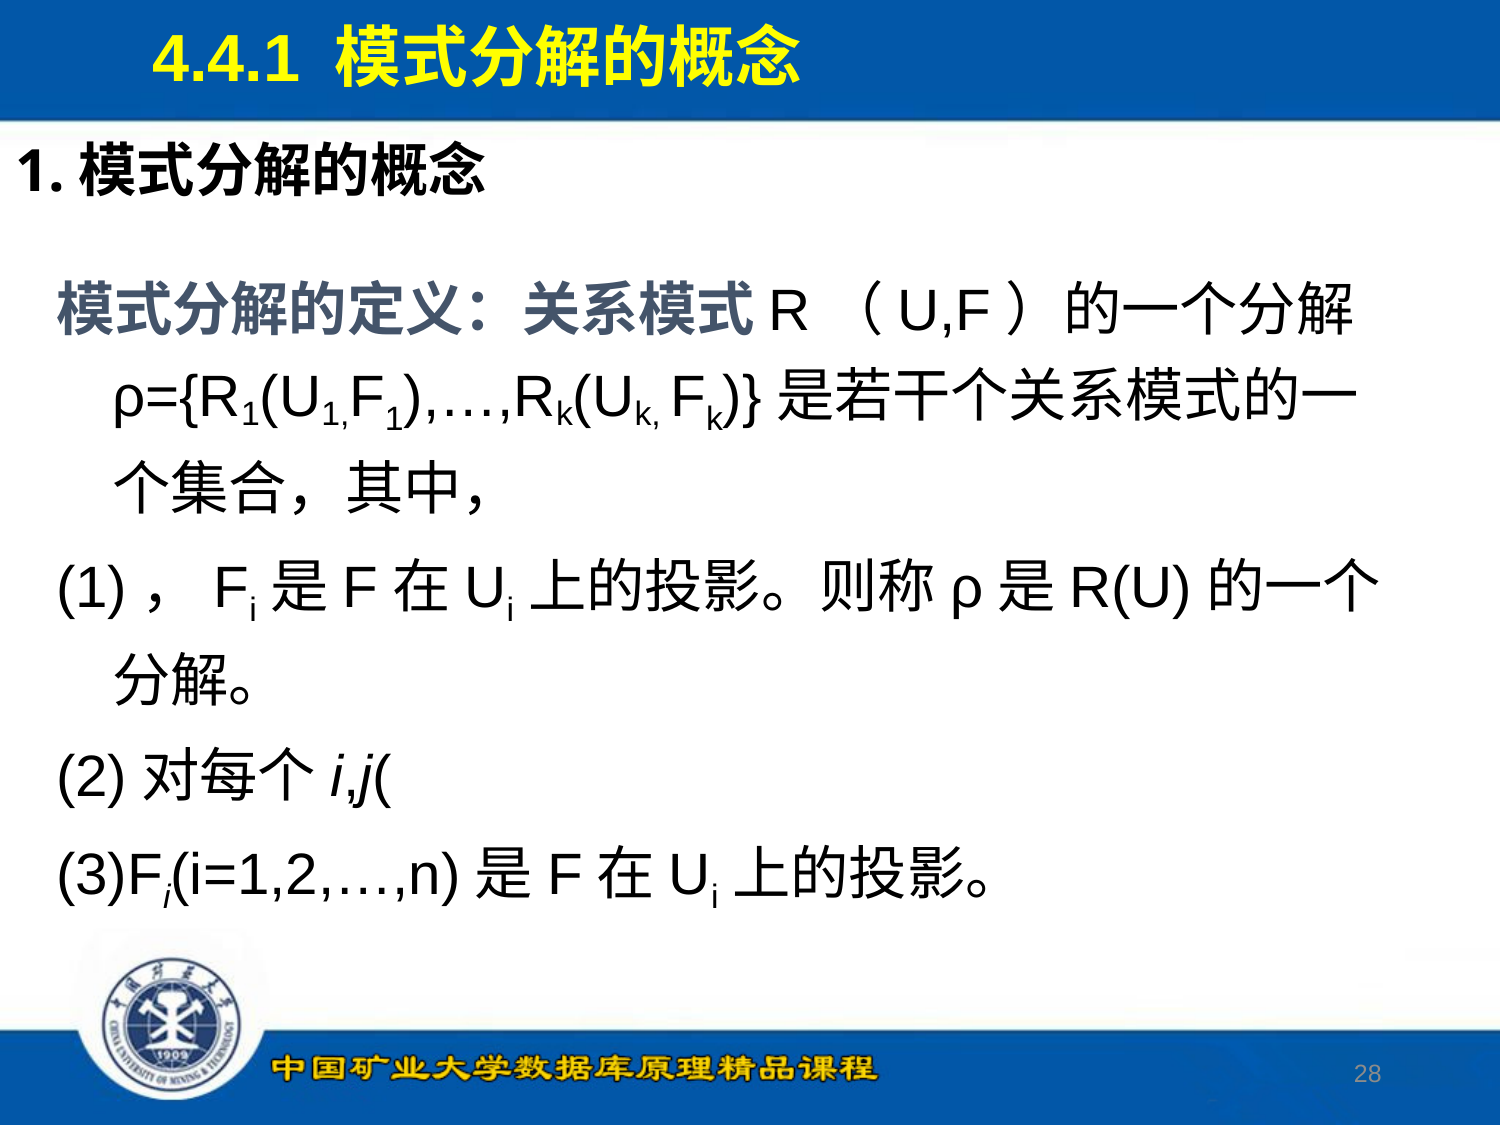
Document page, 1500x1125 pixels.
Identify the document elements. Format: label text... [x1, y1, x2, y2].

title 1.模式分解的概念 [0, 94, 1275, 251]
text_box 4.4.1 模式分解的概念 [137, 7, 818, 102]
slide_number 28 [1059, 1042, 1397, 1103]
picture [0, 0, 1500, 1125]
